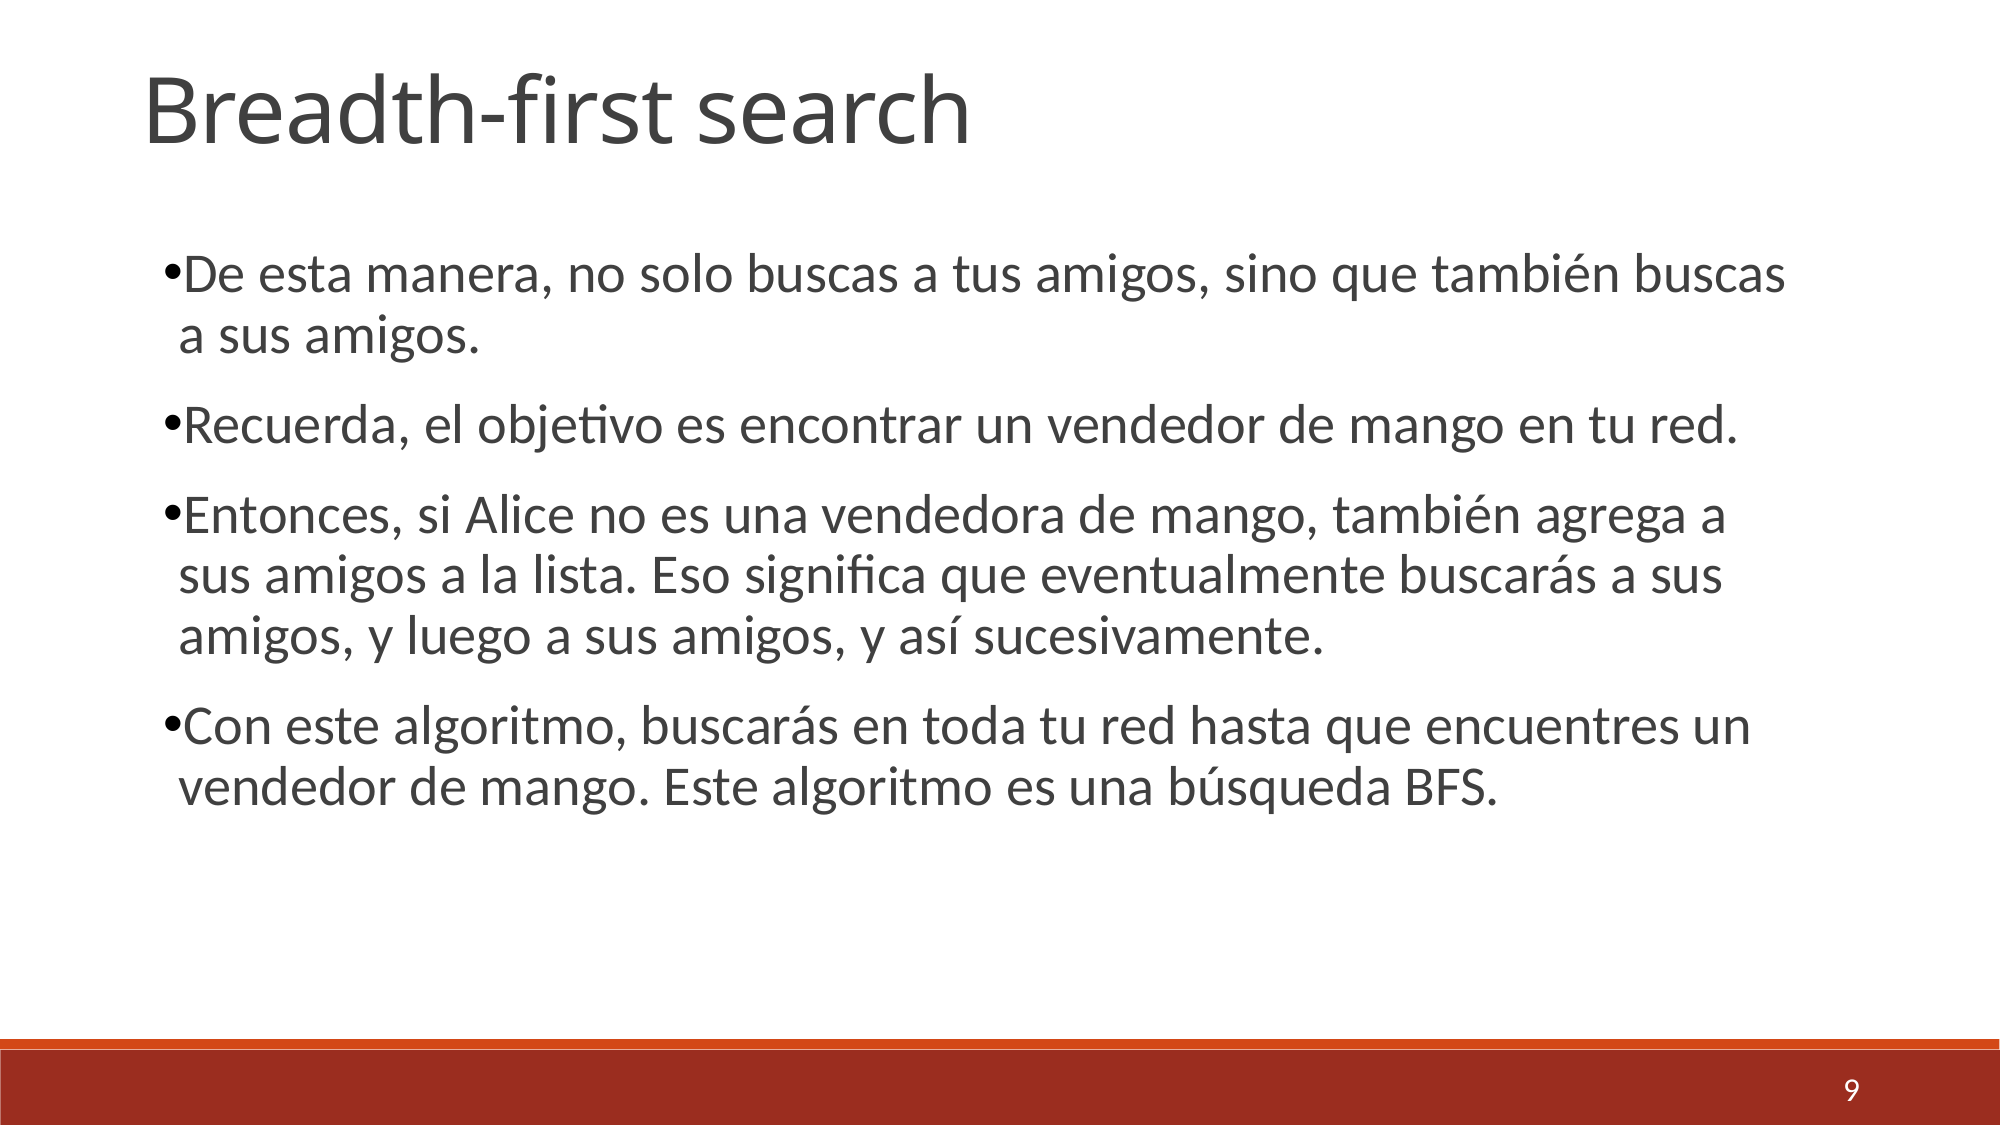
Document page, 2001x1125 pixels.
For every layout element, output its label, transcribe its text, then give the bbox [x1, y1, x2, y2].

text_box De esta manera, no solo buscas a tus amigos, sino que también buscas a sus amigos. Recuerda, el objetivo es encontrar un vendedor de mango en tu red. Entonces, si Alice no es una vendedora de mango, también agrega a sus amigos a la lista. Eso significa que eventualmente buscarás a sus amigos, y luego a sus amigos, y así sucesivamente. Con este algoritmo, buscarás en toda tu red hasta que encuentres un vendedor de mango. Este algoritmo es una búsqueda BFS. [148, 236, 1821, 1017]
text_box Breadth-first search [126, 61, 1821, 201]
slide_number 9 [126, 1061, 1875, 1115]
